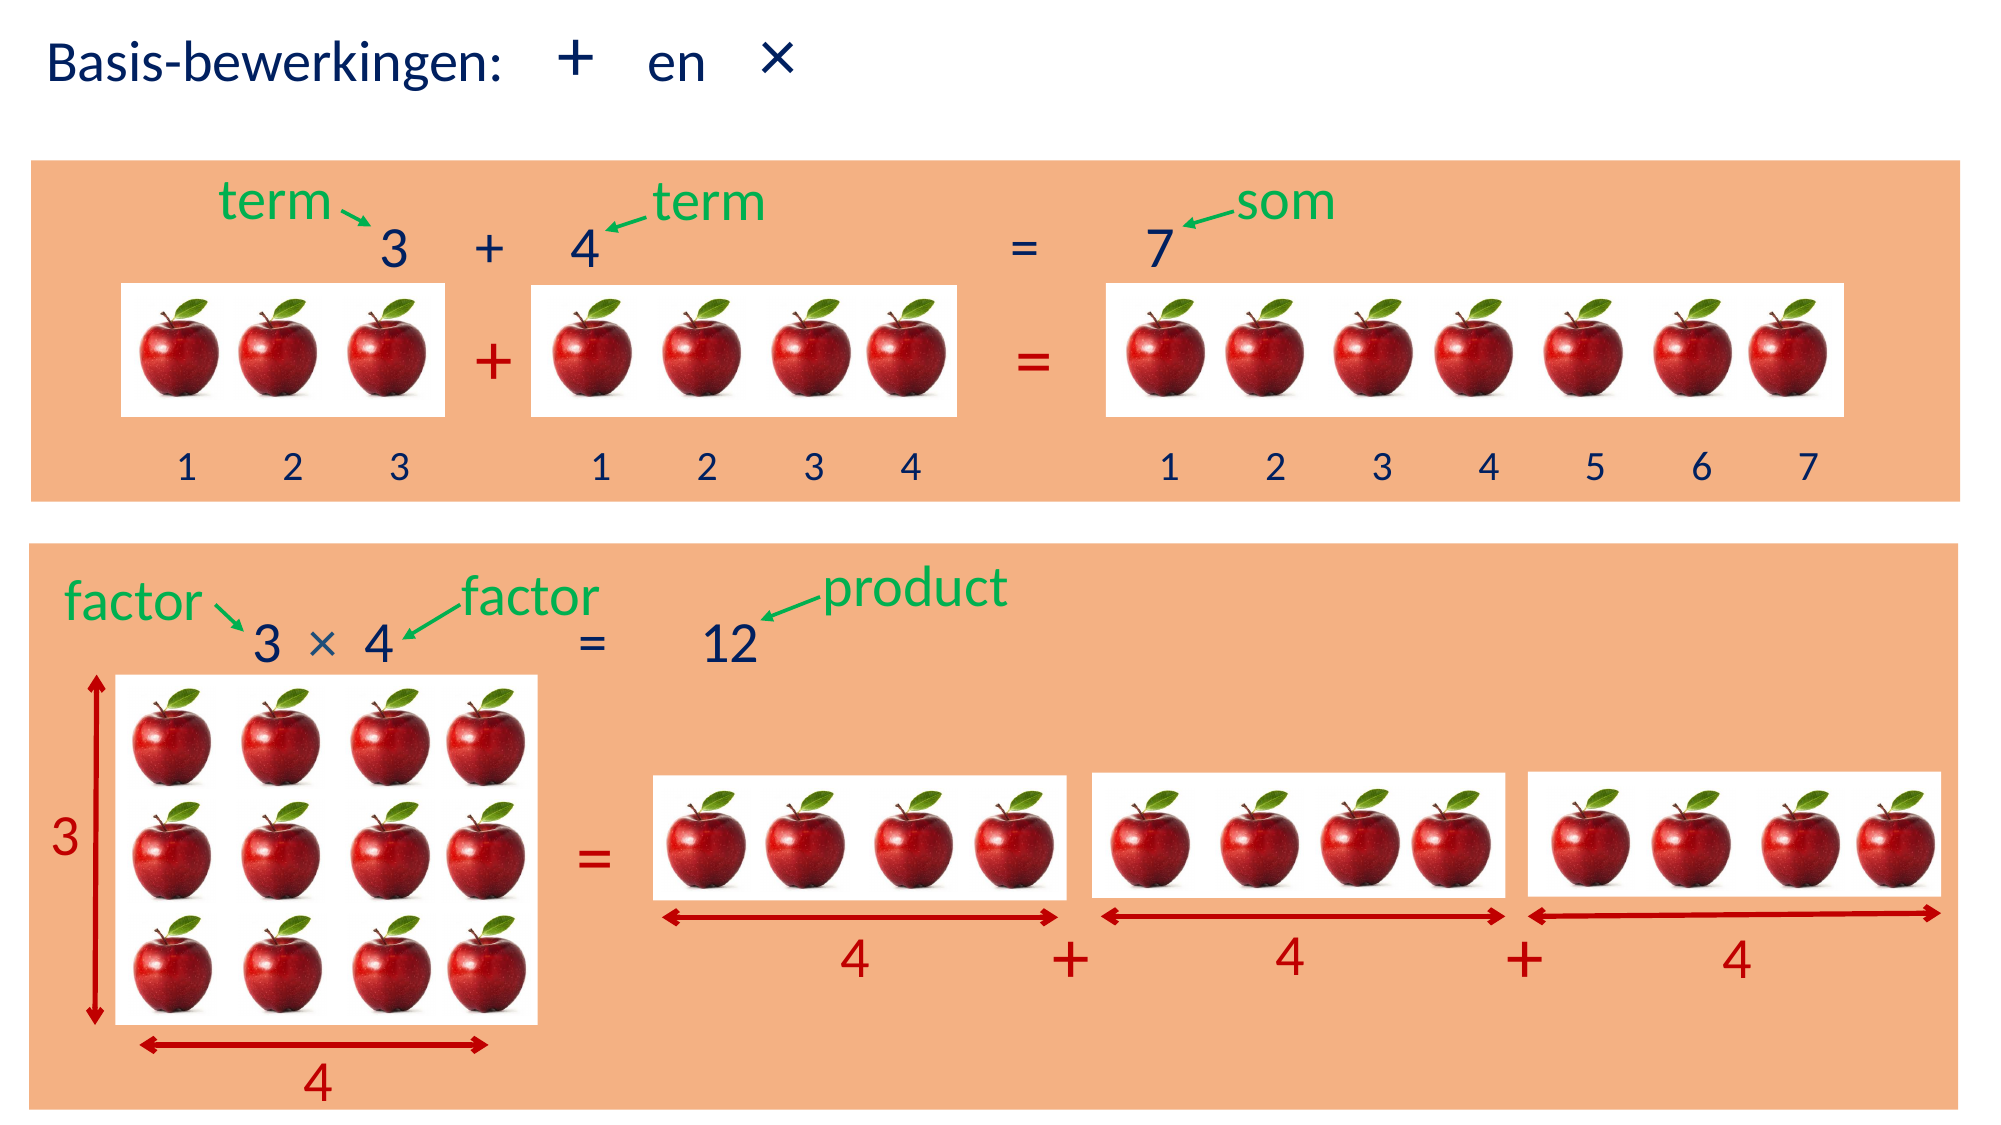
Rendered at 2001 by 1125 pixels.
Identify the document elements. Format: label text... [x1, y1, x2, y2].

text_box Basis-bewerkingen: + en × [31, 0, 870, 104]
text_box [29, 540, 1959, 1110]
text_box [31, 153, 1961, 502]
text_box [35, 674, 1941, 1122]
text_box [121, 283, 1892, 503]
